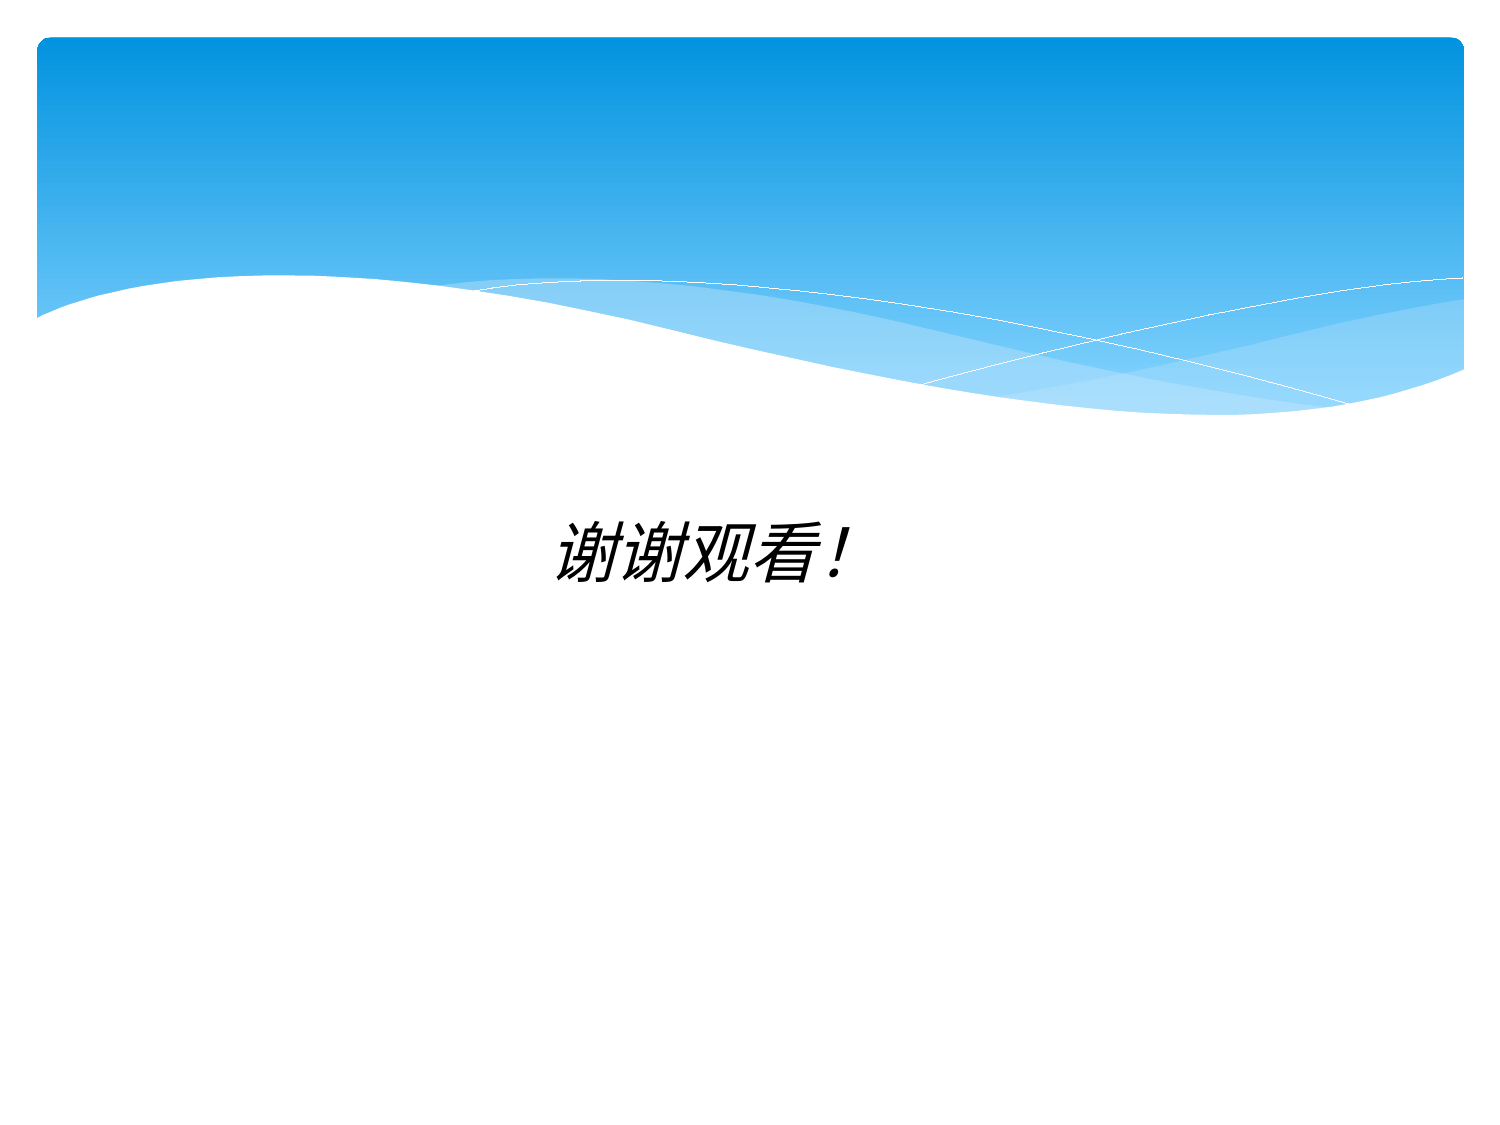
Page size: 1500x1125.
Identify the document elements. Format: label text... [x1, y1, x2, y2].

text_box 谢谢观看！ [534, 503, 931, 599]
text_box [88, 314, 1376, 375]
